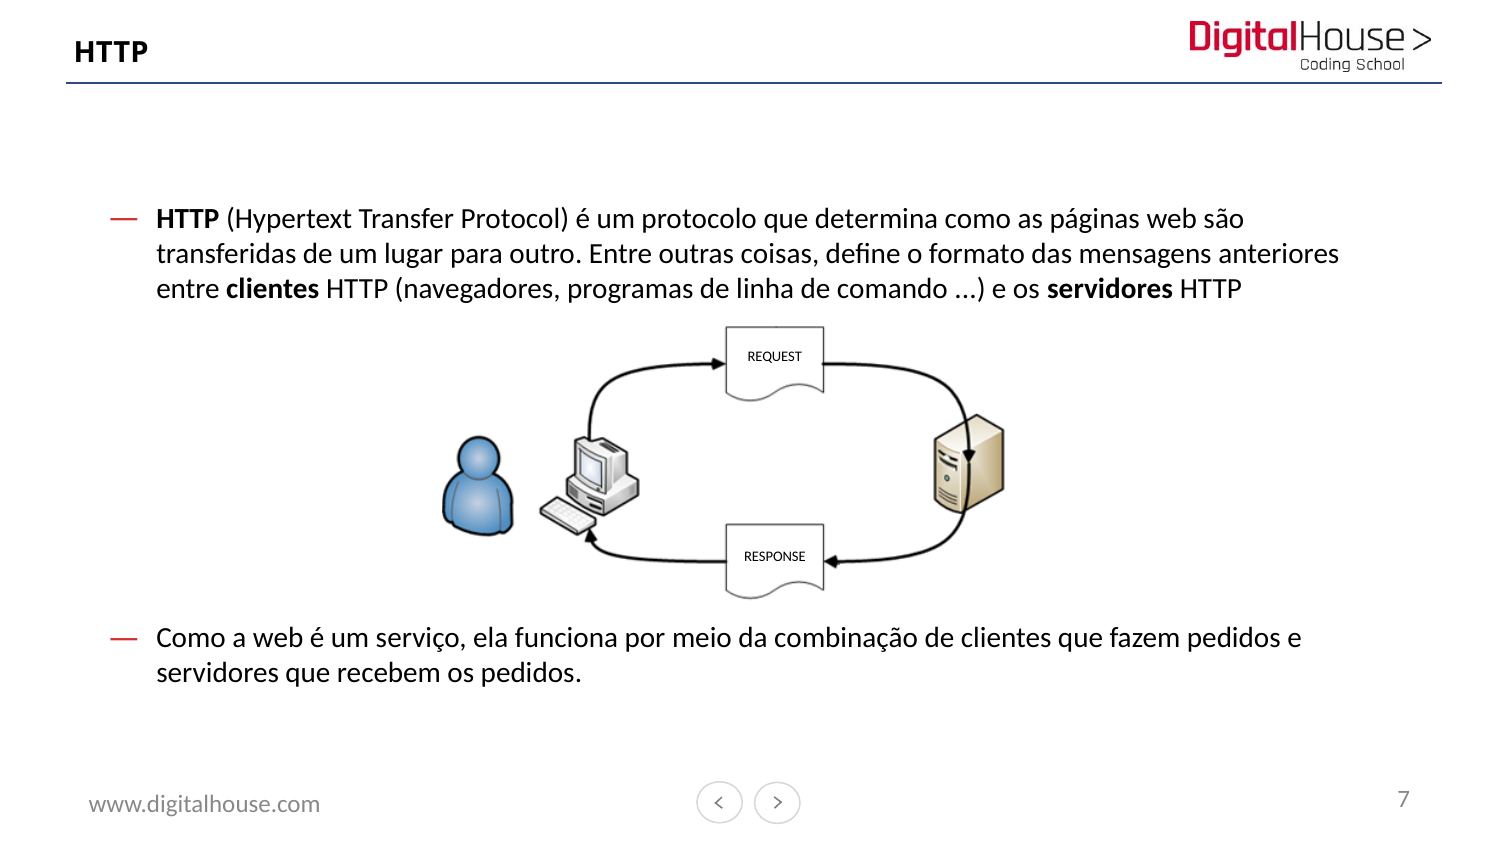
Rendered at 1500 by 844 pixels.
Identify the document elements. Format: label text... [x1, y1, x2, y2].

title HTTP [73, 21, 1074, 80]
slide_number 7 [1074, 774, 1425, 820]
picture [1190, 21, 1431, 72]
picture [442, 318, 1011, 604]
text_box HTTP (Hypertext Transfer Protocol) é um protocolo que determina como as páginas web são transferidas de um lugar para outro. Entre outras coisas, define o formato das mensagens anteriores entre clientes HTTP (navegadores, programas de linha de comando ...) e os servidores HTTP Como a web é um serviço, ela funciona por meio da combinação de clientes que fazem pedidos e servidores que recebem os pedidos. [94, 191, 1395, 730]
